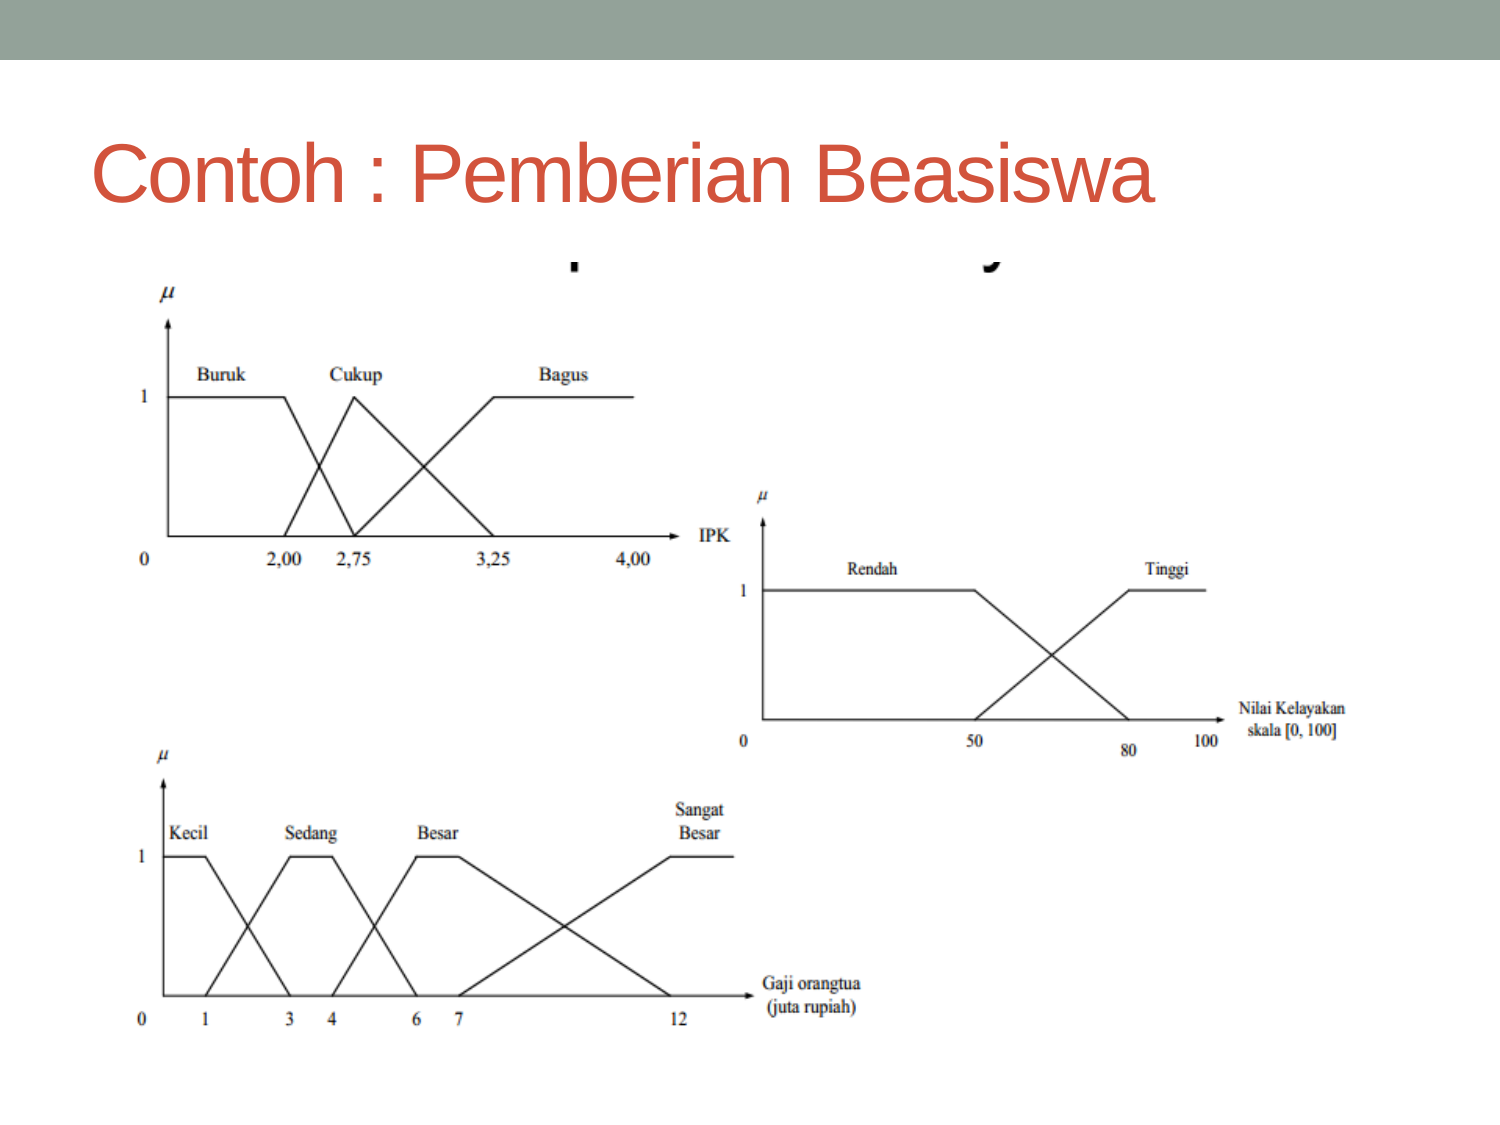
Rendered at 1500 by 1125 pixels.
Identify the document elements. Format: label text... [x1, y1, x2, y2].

title Contoh : Pemberian Beasiswa [75, 87, 1425, 250]
picture [99, 262, 1358, 1049]
